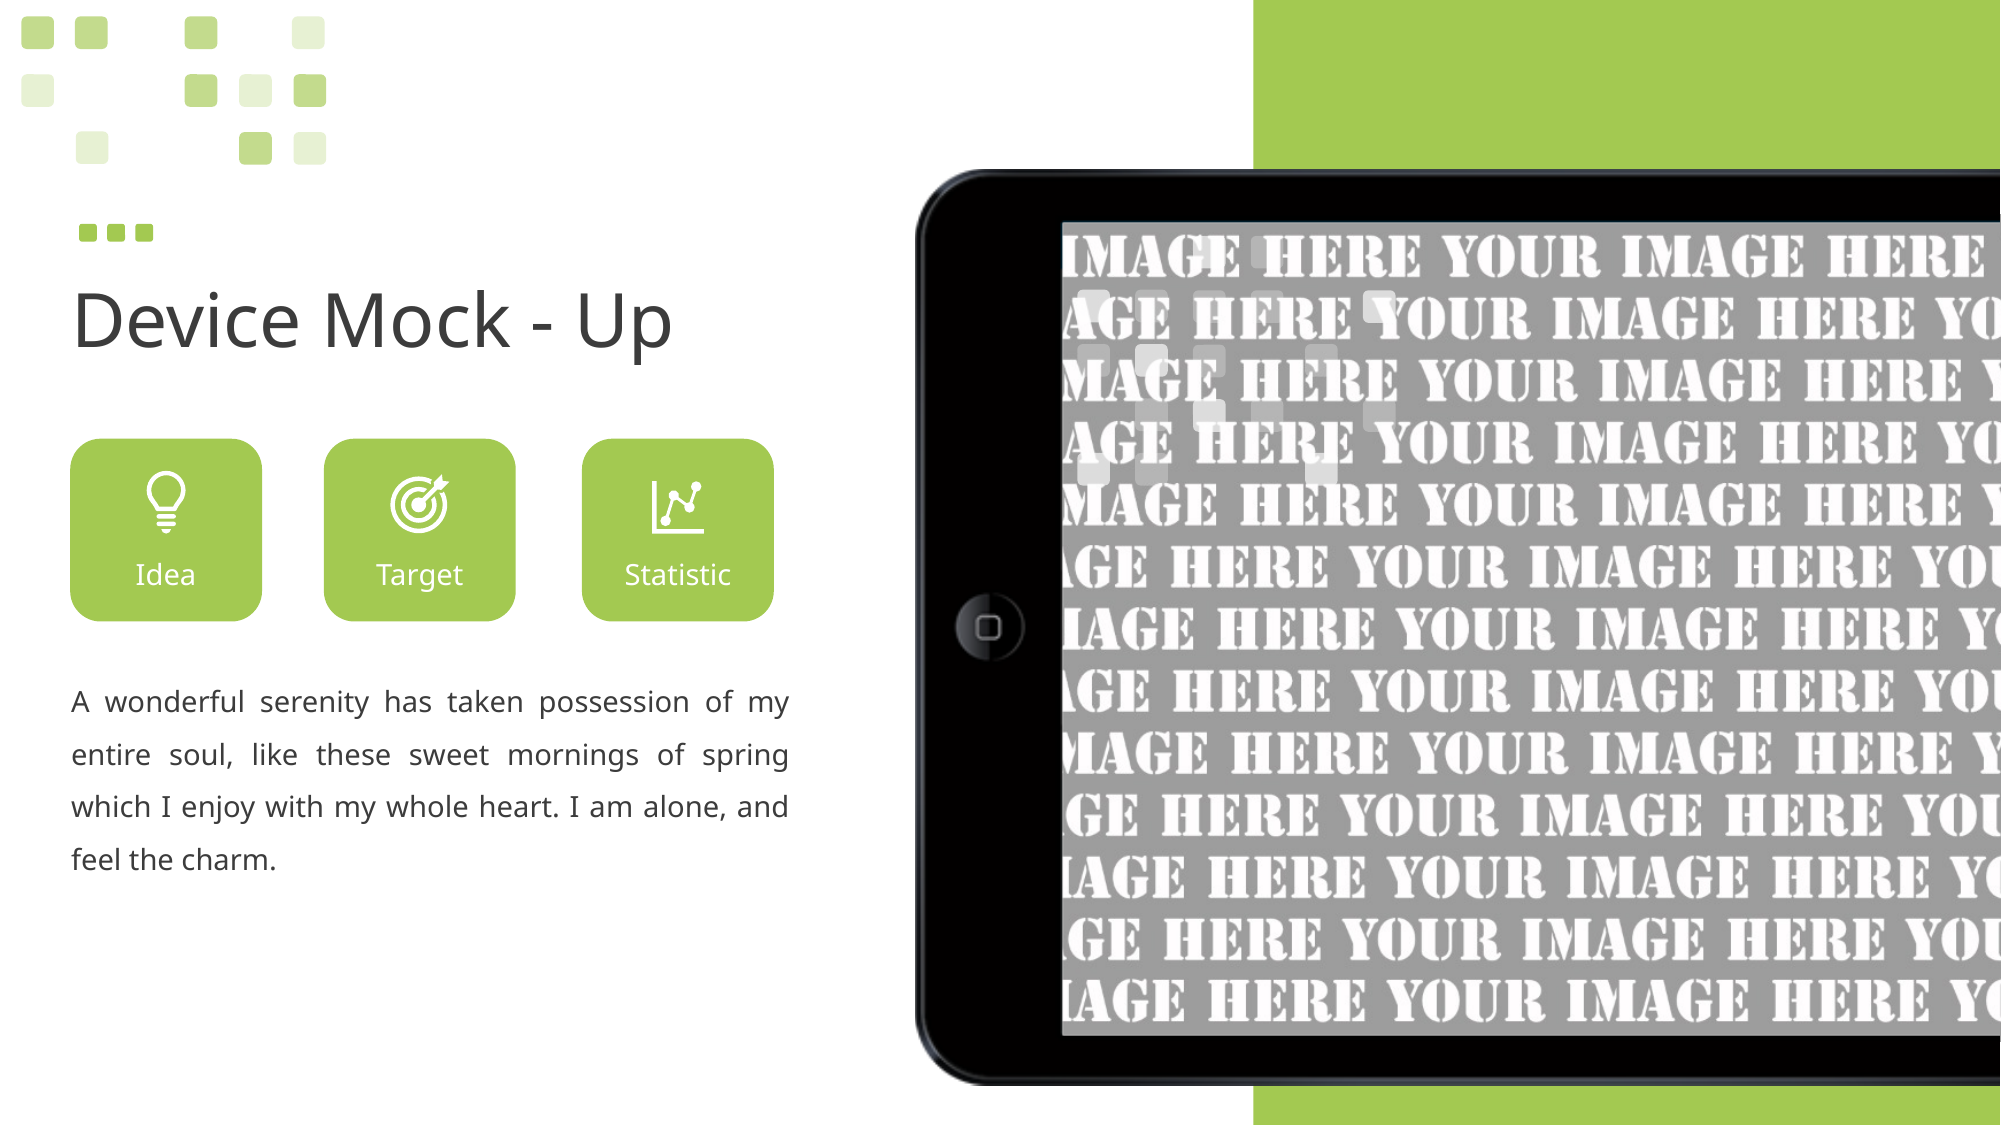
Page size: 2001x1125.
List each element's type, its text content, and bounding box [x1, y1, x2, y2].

text_box [581, 599, 774, 623]
text_box [580, 437, 775, 548]
text_box [1252, 0, 2000, 169]
text_box [1252, 1086, 2000, 1125]
picture [915, 169, 2001, 1086]
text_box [79, 223, 154, 242]
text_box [21, 16, 327, 165]
text_box [70, 599, 263, 623]
text_box [323, 599, 516, 623]
text_box [322, 437, 517, 548]
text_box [1077, 235, 1396, 486]
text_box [390, 474, 450, 534]
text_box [652, 481, 704, 534]
text_box [69, 437, 264, 548]
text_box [146, 470, 186, 534]
title Device Mock - Up [56, 214, 915, 432]
text_box A wonderful serenity has taken possession of my entire soul, like these sweet mornings of spring which I enjoy with my whole heart. I am alone, and feel the charm. [56, 658, 805, 884]
text_box Statistic [567, 548, 788, 599]
text_box Target [309, 548, 530, 599]
text_box Idea [56, 548, 277, 599]
